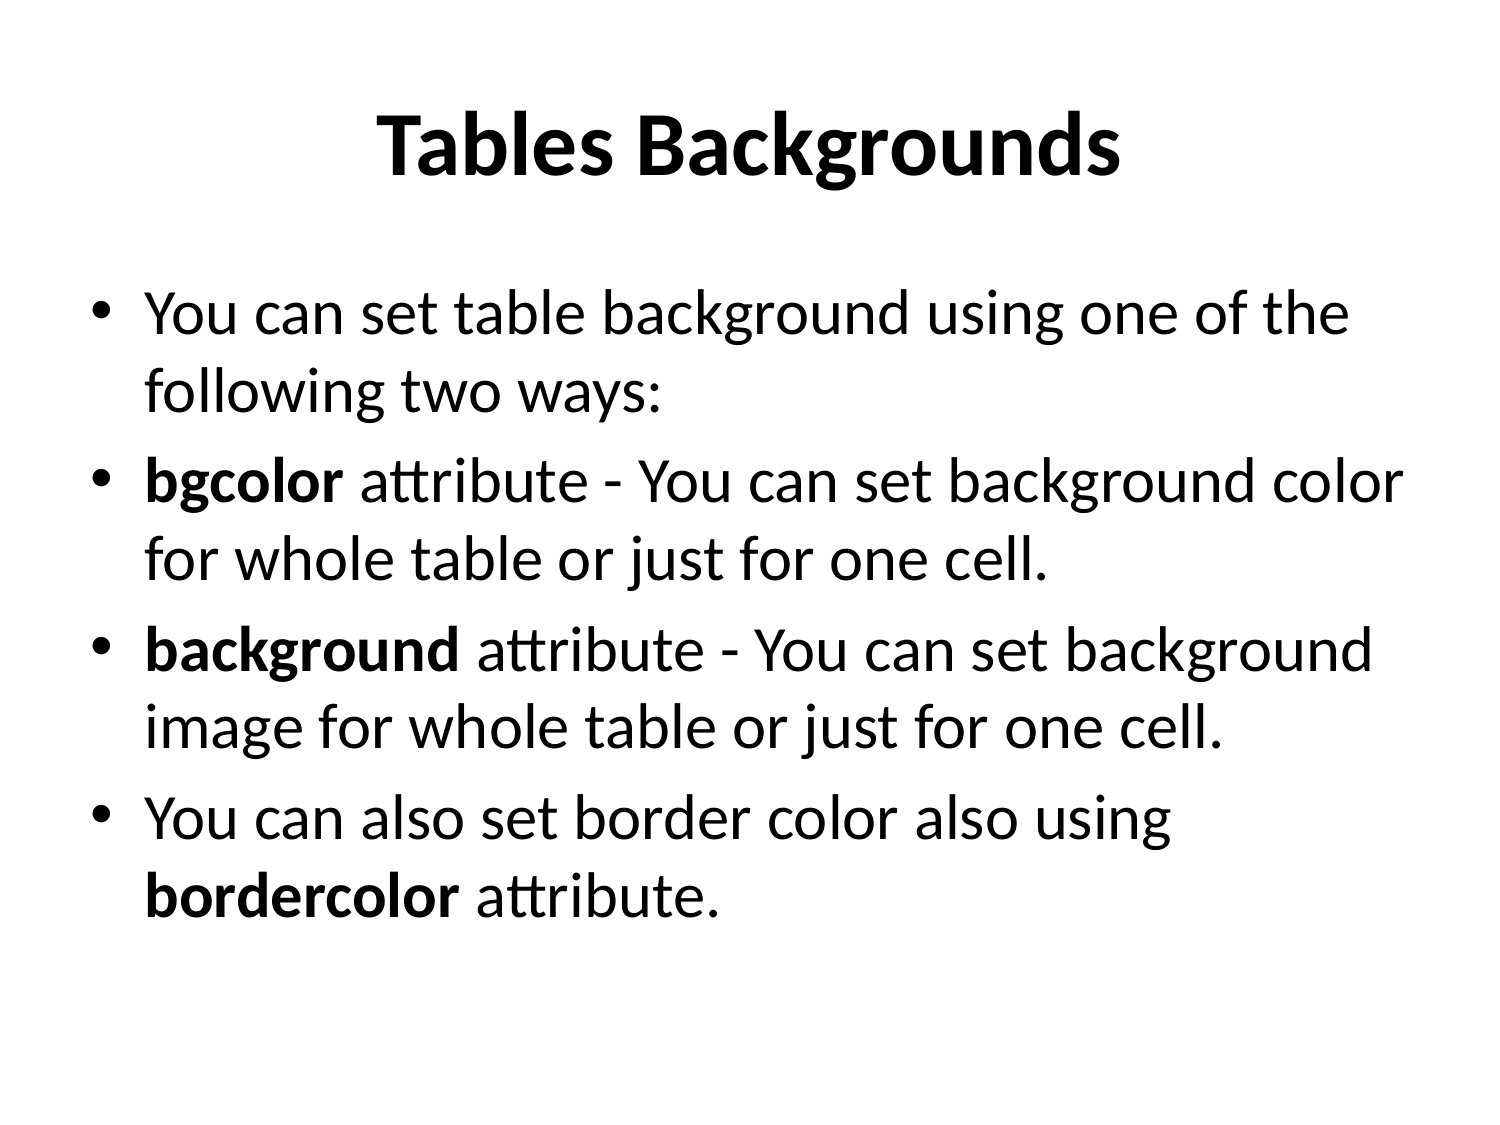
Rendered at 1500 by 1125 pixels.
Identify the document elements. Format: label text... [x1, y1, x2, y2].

title Tables Backgrounds [75, 45, 1425, 233]
list You can set table background using one of the following two ways: bgcolor attribute - You can set background color for whole table or just for one cell. background attribute - You can set background image for whole table or just for one cell. You can also set border color also using bordercolor attribute. [75, 262, 1425, 1005]
